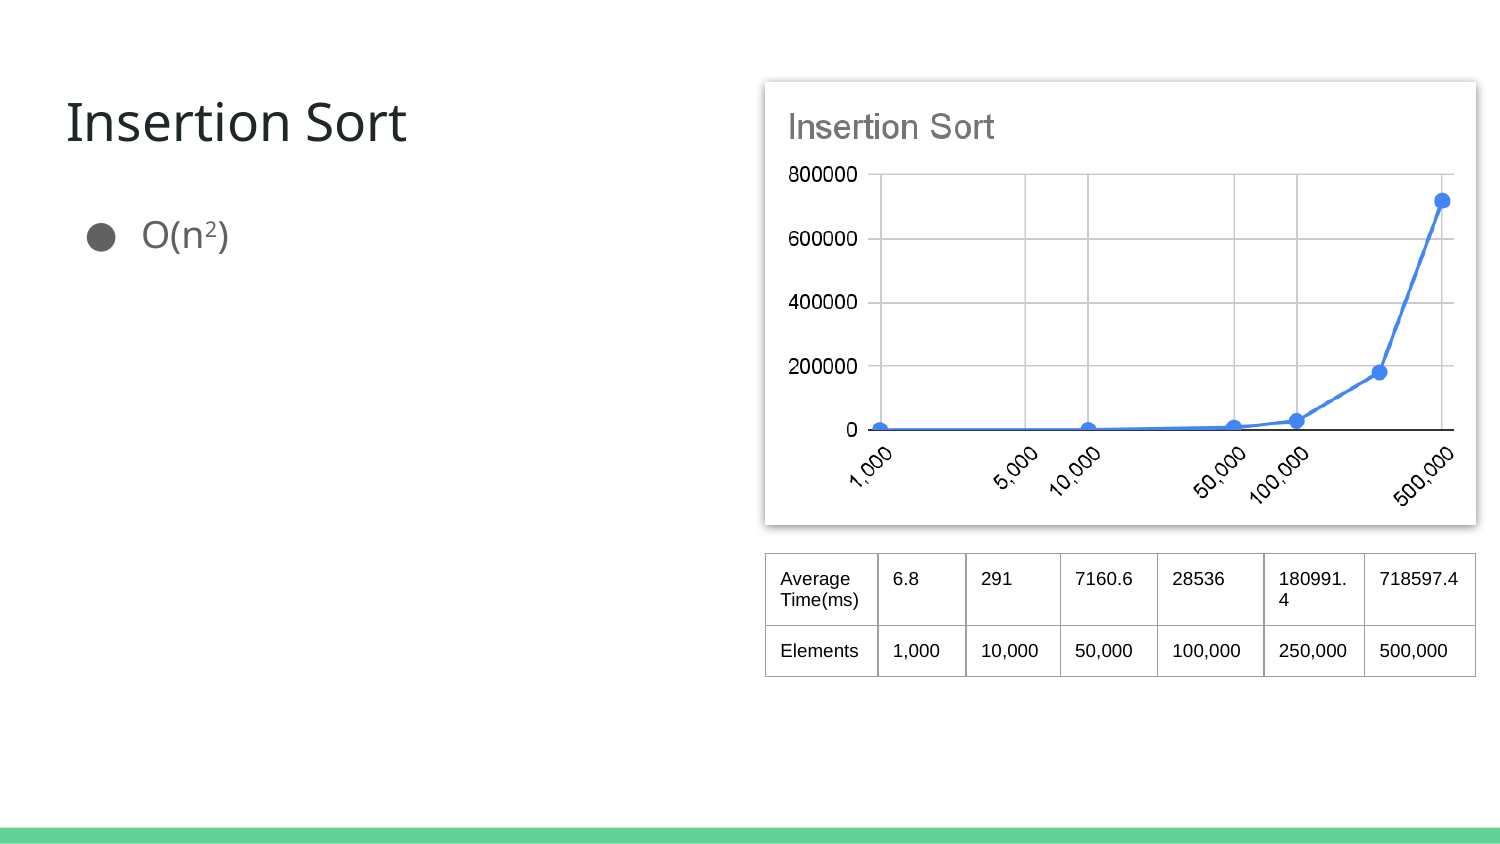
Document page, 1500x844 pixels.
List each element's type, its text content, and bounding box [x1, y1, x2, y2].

table_header 180991.4 [1265, 554, 1364, 625]
title Insertion Sort [51, 72, 1449, 167]
table_cell 500,000 [1365, 626, 1475, 676]
list O(n2) [51, 189, 781, 750]
table_header 291 [967, 554, 1060, 625]
table_header 6.8 [879, 554, 965, 625]
table_header 718597.4 [1365, 554, 1475, 625]
table_cell 250,000 [1265, 626, 1364, 676]
table_header Average Time(ms) [766, 554, 877, 625]
table_header 7160.6 [1061, 554, 1157, 625]
picture [765, 81, 1476, 526]
table_cell Elements [766, 626, 877, 676]
table_cell 1,000 [879, 626, 965, 676]
table_cell 50,000 [1061, 626, 1157, 676]
table_cell 10,000 [967, 626, 1060, 676]
table_header 28536 [1158, 554, 1263, 625]
table_cell 100,000 [1158, 626, 1263, 676]
